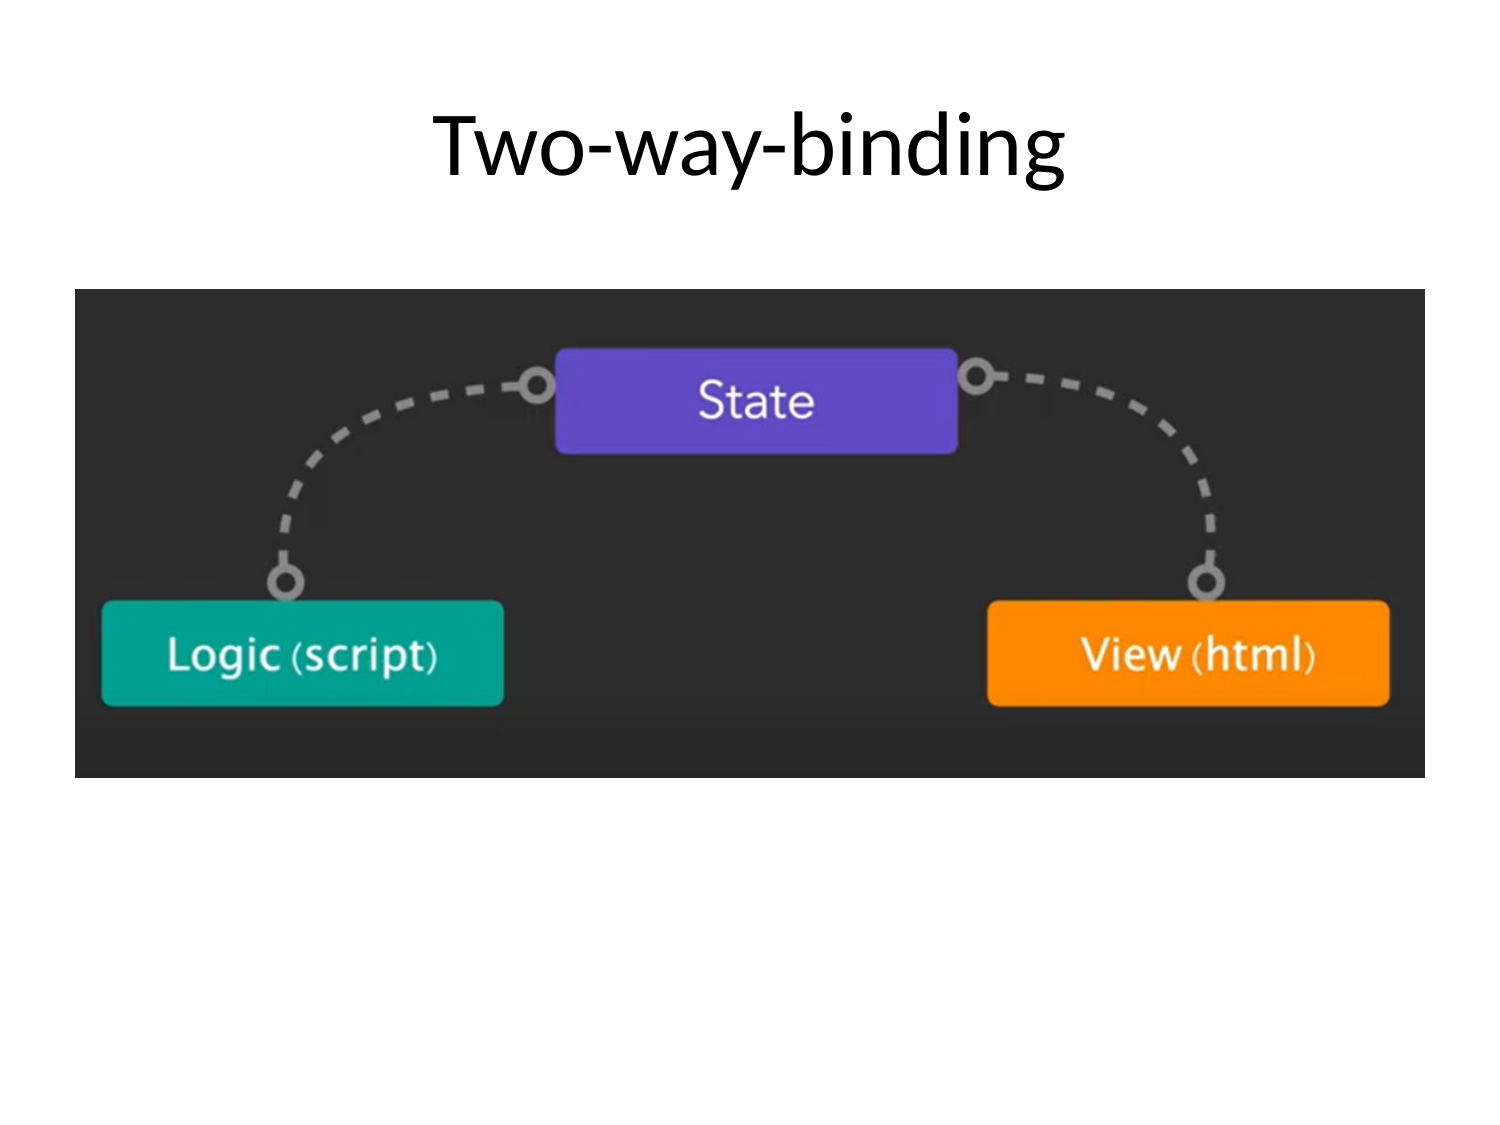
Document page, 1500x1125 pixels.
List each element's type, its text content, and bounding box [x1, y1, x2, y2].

title Two-way-binding [75, 45, 1425, 233]
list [74, 288, 1426, 779]
